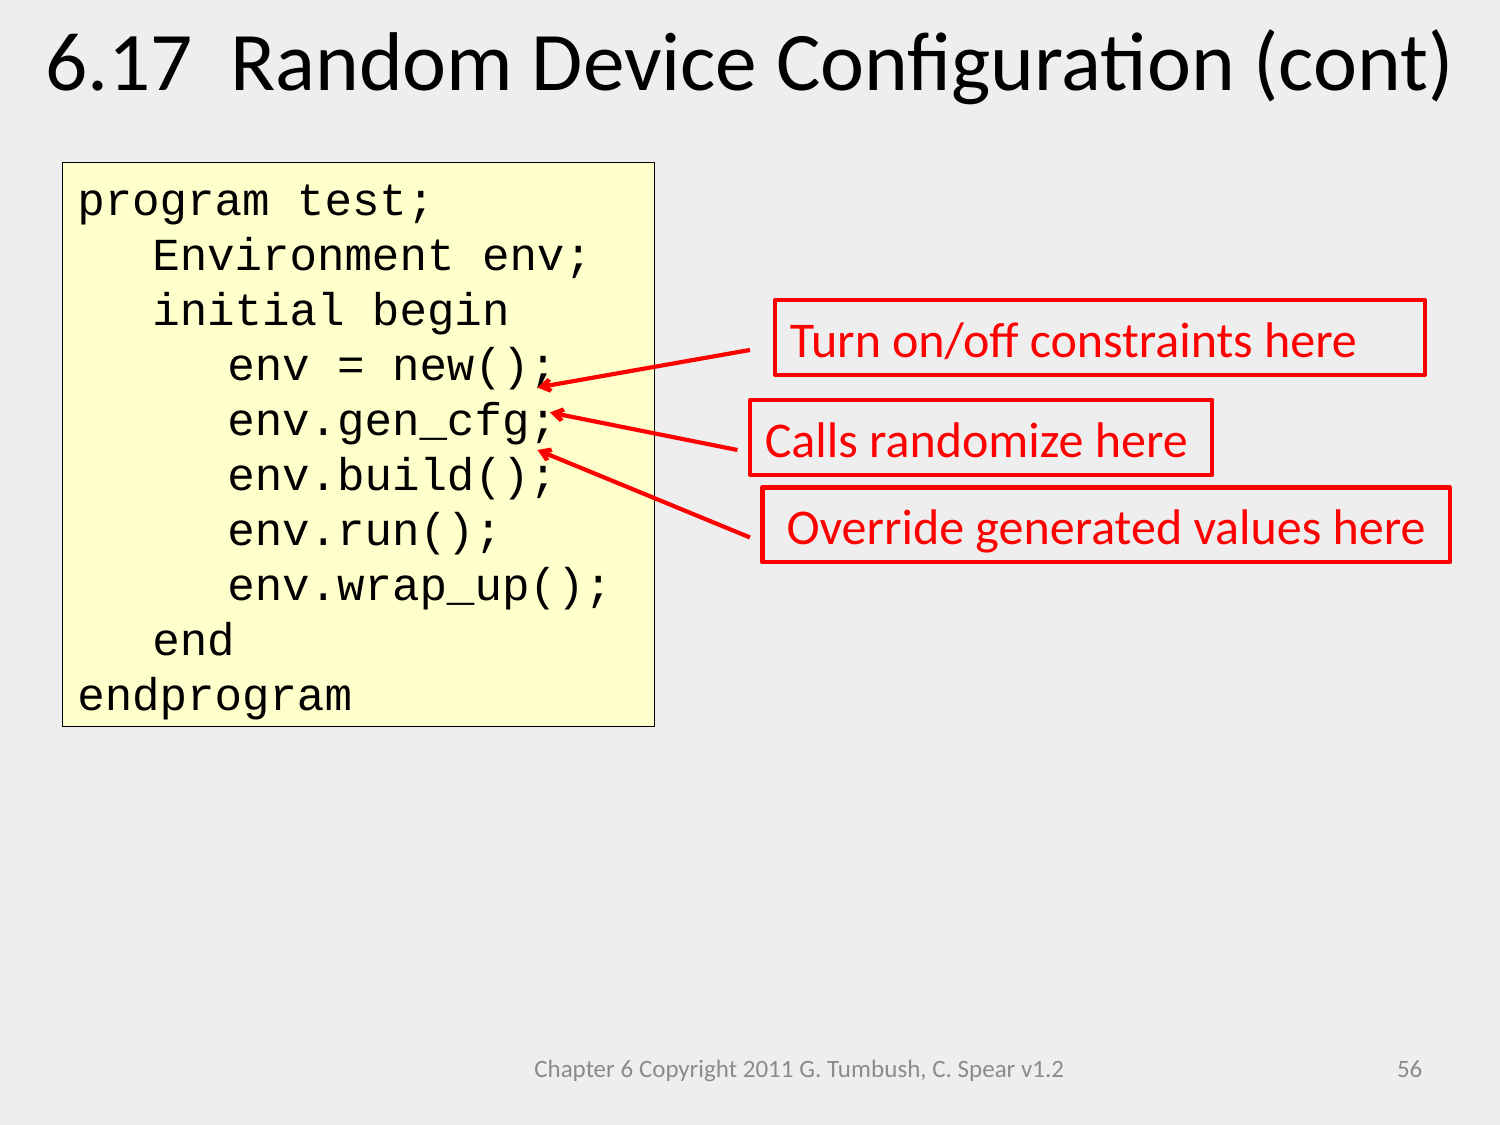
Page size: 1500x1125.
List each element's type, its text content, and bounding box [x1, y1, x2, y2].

text_box program test; Environment env; initial begin env = new(); env.gen_cfg; env.build(); env.run(); env.wrap_up(); end endprogram [62, 162, 655, 727]
slide_number 56 [1087, 1037, 1438, 1098]
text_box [537, 449, 1451, 564]
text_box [549, 399, 1213, 476]
text_box 6.17 Random Device Configuration (cont) [0, 0, 1500, 115]
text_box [537, 299, 1426, 388]
footer Chapter 6 Copyright 2011 G. Tumbush, C. Spear v1.2 [512, 1037, 1087, 1098]
